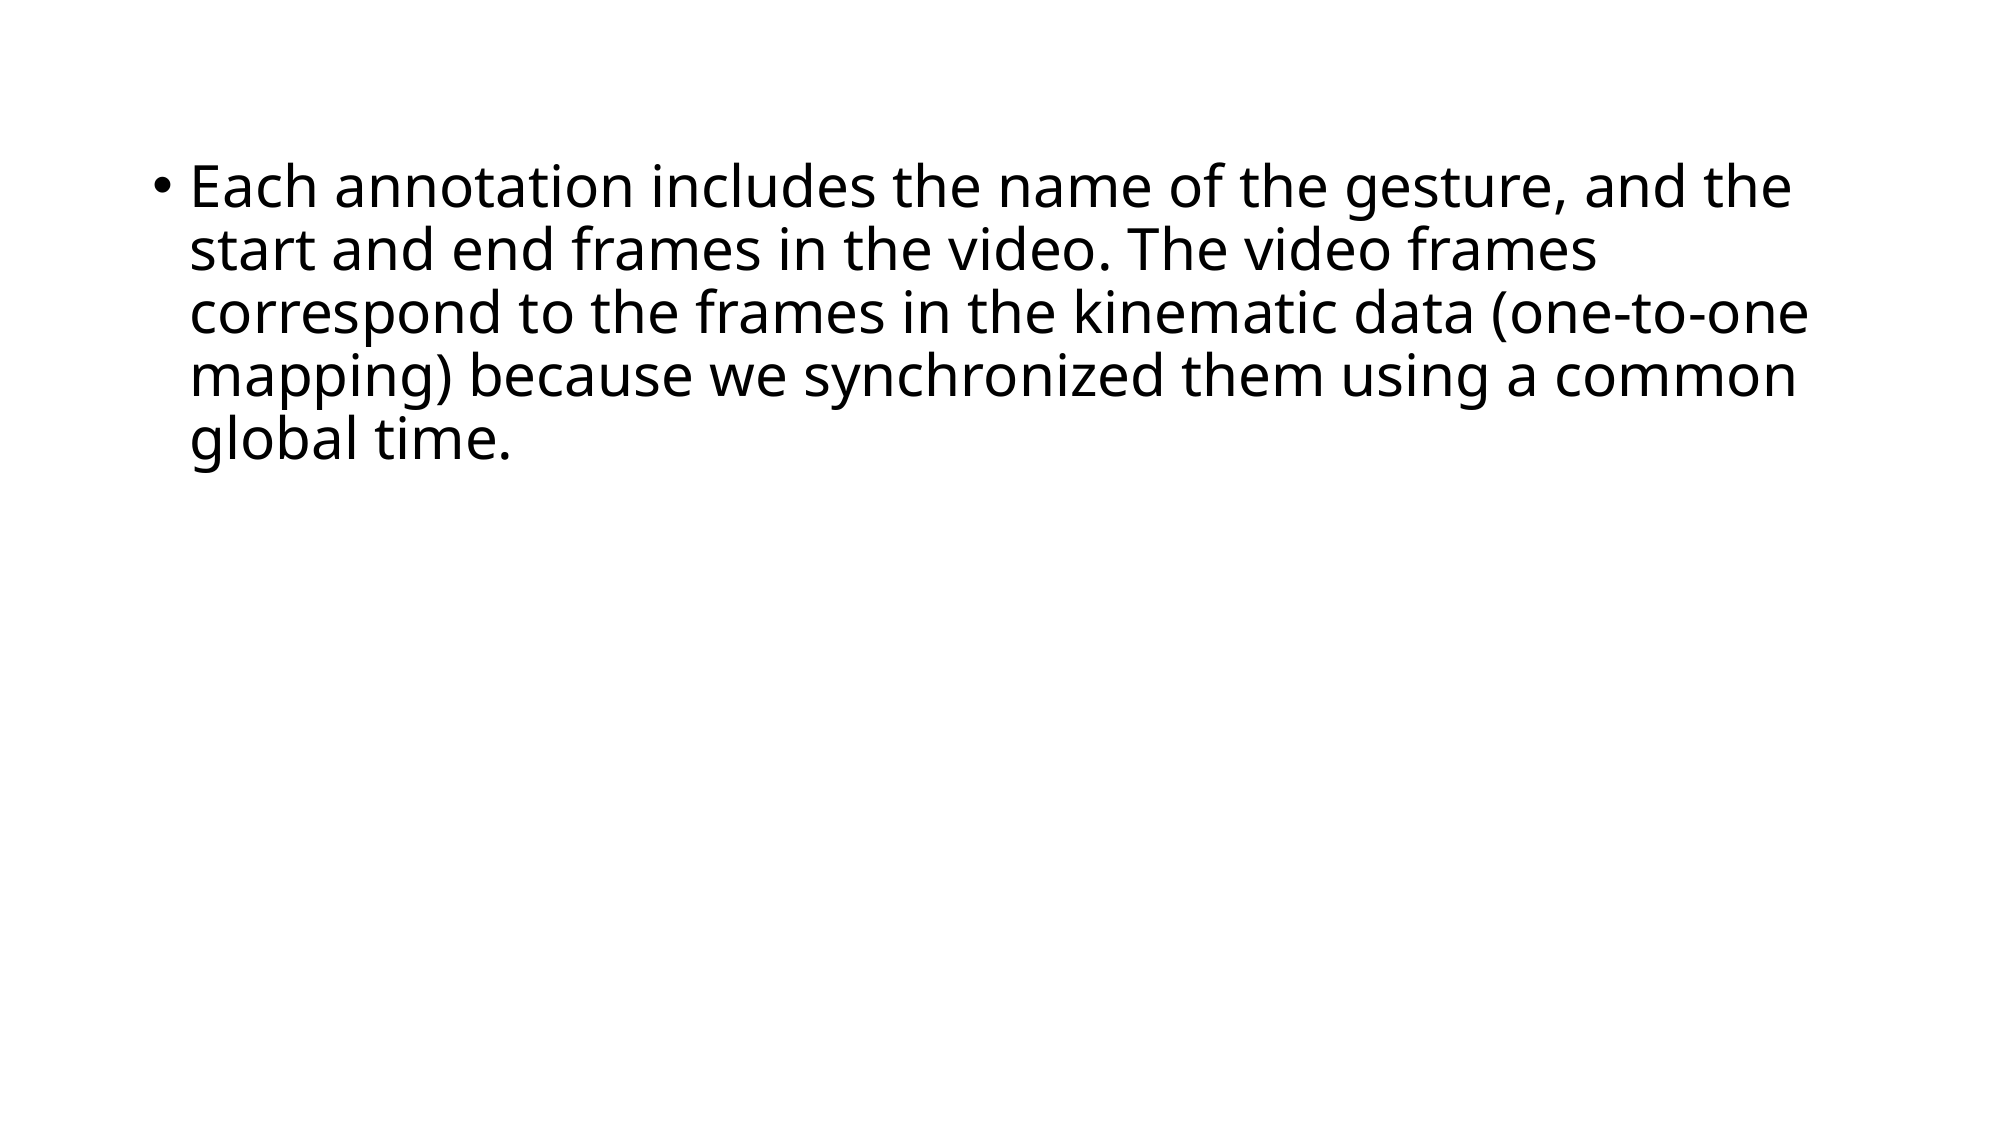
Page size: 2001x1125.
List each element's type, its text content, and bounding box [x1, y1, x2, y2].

list Each annotation includes the name of the gesture, and the start and end frames in the video. The video frames correspond to the frames in the kinematic data (one-to-one mapping) because we synchronized them using a common global time. [137, 149, 1863, 440]
